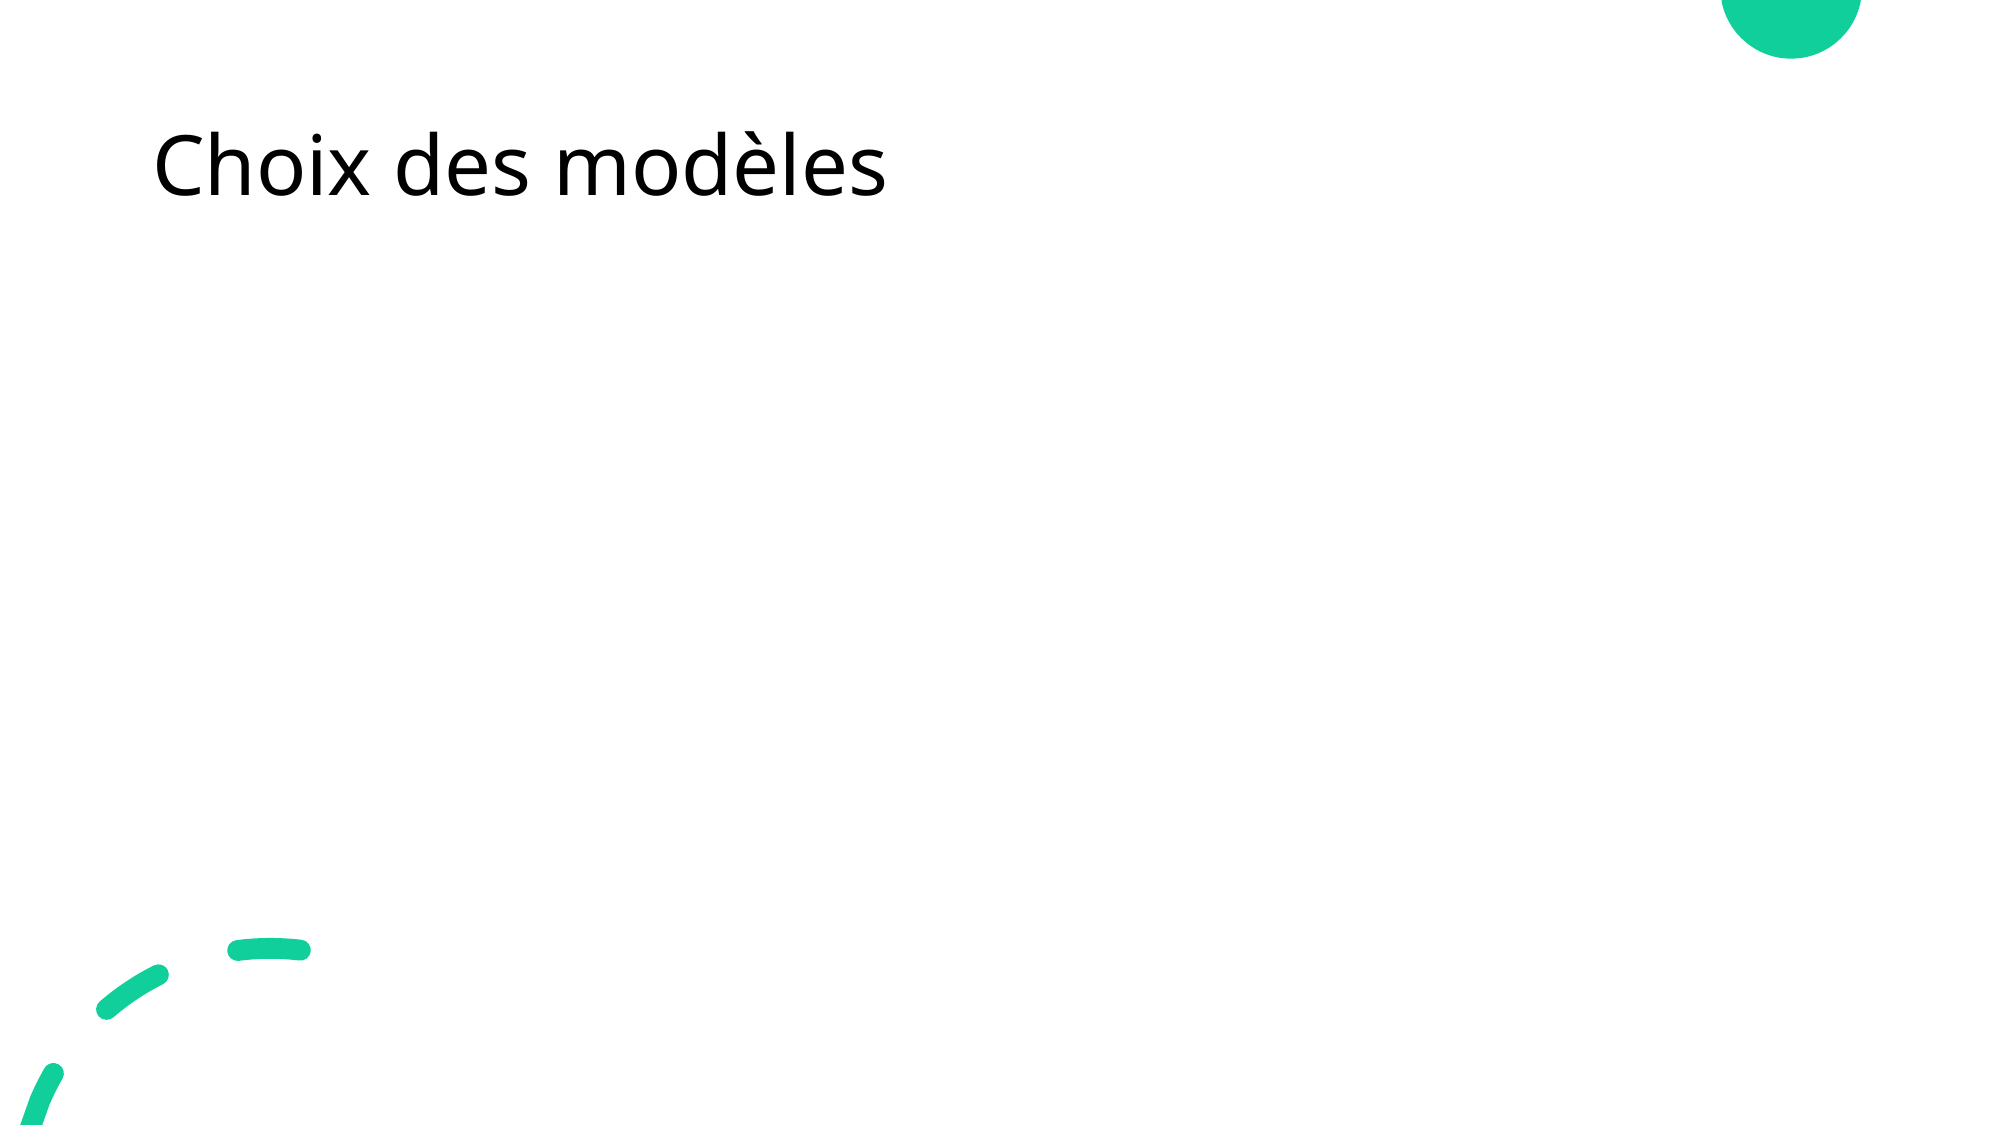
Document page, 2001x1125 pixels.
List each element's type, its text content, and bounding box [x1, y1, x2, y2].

title Choix des modèles [137, 59, 1863, 278]
